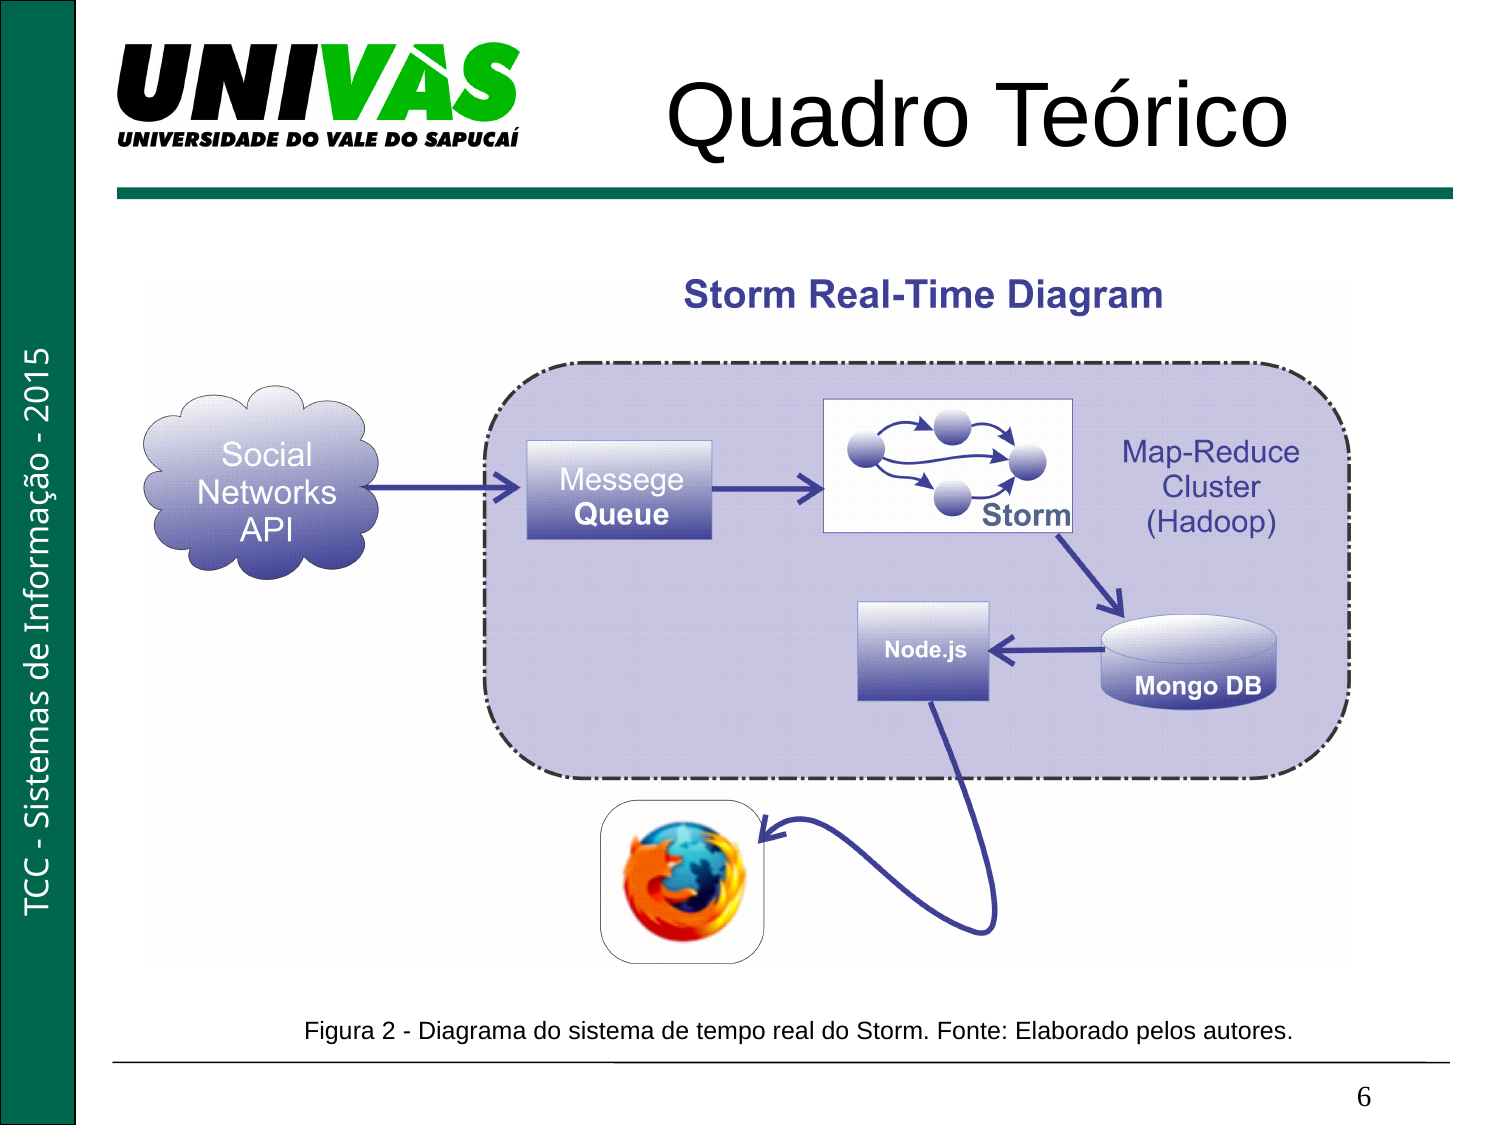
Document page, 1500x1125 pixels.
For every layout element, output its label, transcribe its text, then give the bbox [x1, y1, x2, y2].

text_box Figura 2 - Diagrama do sistema de tempo real do Storm. Fonte: Elaborado pelos autores. [289, 992, 1351, 1052]
picture [117, 42, 515, 147]
title Quadro Teórico [515, 35, 1442, 186]
text_box 6 [1257, 1070, 1471, 1121]
picture [143, 279, 1352, 965]
